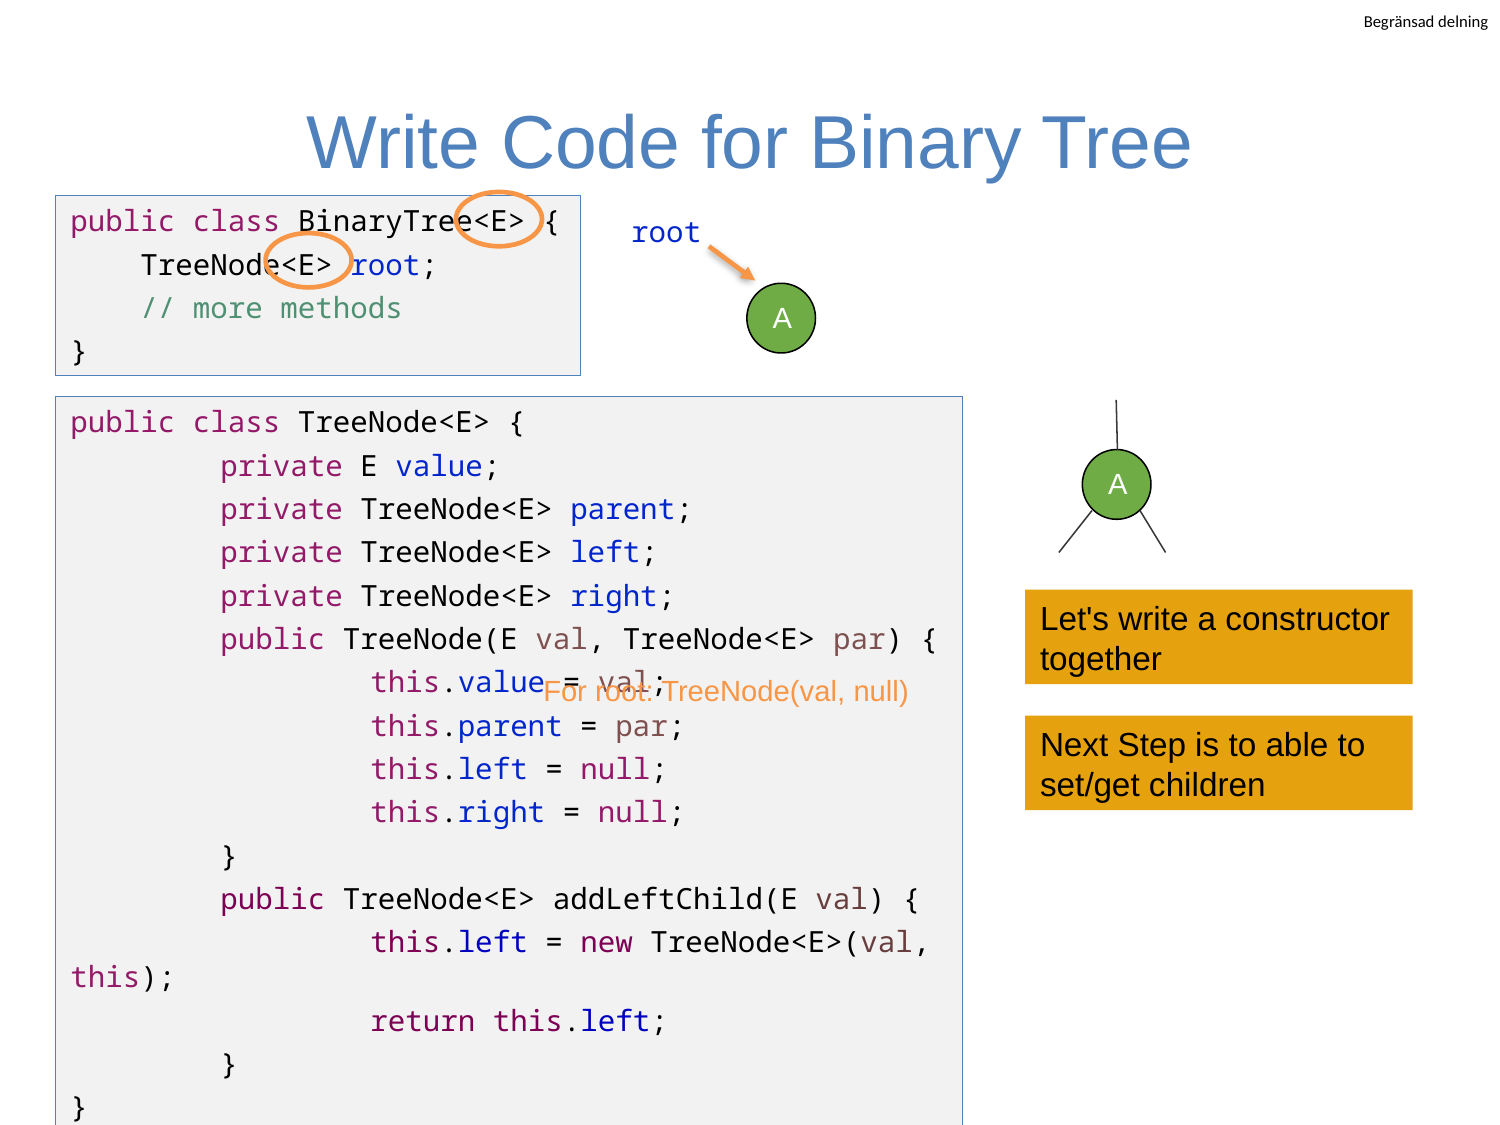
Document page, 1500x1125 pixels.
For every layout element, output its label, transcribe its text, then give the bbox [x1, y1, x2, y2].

text_box A [1090, 463, 1143, 506]
text_box For root: TreeNode(val, null) [528, 664, 925, 715]
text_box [708, 246, 756, 281]
text_box [453, 189, 545, 249]
text_box [746, 283, 816, 353]
text_box A [755, 296, 808, 340]
text_box public class BinaryTree<E> { TreeNode<E> root; // more methods } [55, 195, 581, 376]
text_box public class TreeNode<E> { private E value; private TreeNode<E> parent; private TreeNode<E> left; private TreeNode<E> right; public TreeNode(E val, TreeNode<E> par) { this.value = val; this.parent = par; this.left = null; this.right = null; } public TreeNode<E> addLeftChild(E val) { this.left = new TreeNode<E>(val, this); return this.left; } } [55, 396, 963, 1125]
text_box root [615, 206, 717, 256]
text_box Next Step is to able to set/get children [1025, 715, 1413, 811]
title Write Code for Binary Tree [75, 45, 1425, 233]
text_box [1082, 449, 1151, 520]
text_box [263, 230, 354, 290]
text_box Let's write a constructor together [1025, 589, 1413, 685]
